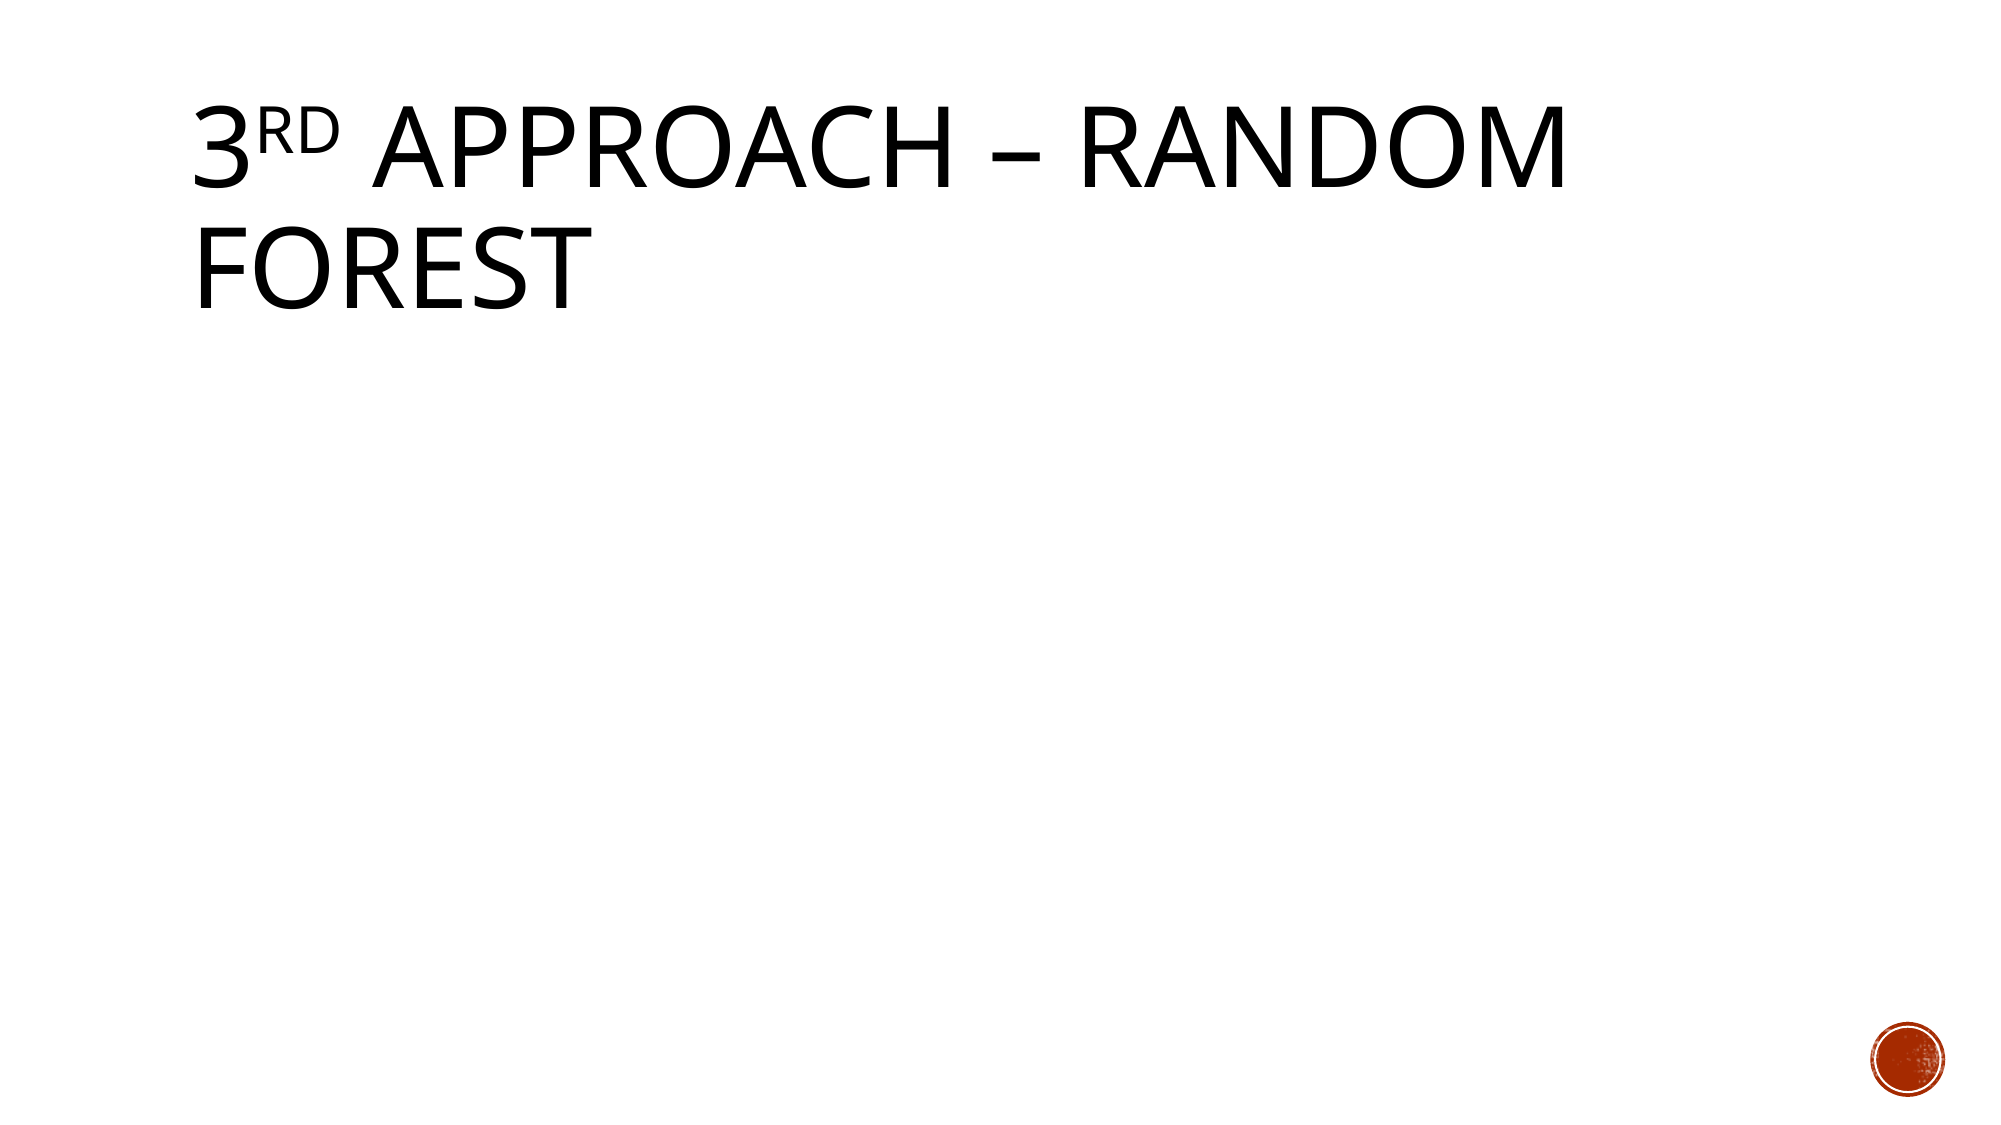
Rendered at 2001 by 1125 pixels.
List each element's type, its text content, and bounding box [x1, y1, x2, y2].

title 3rd approach – Random Forest [175, 79, 1826, 344]
